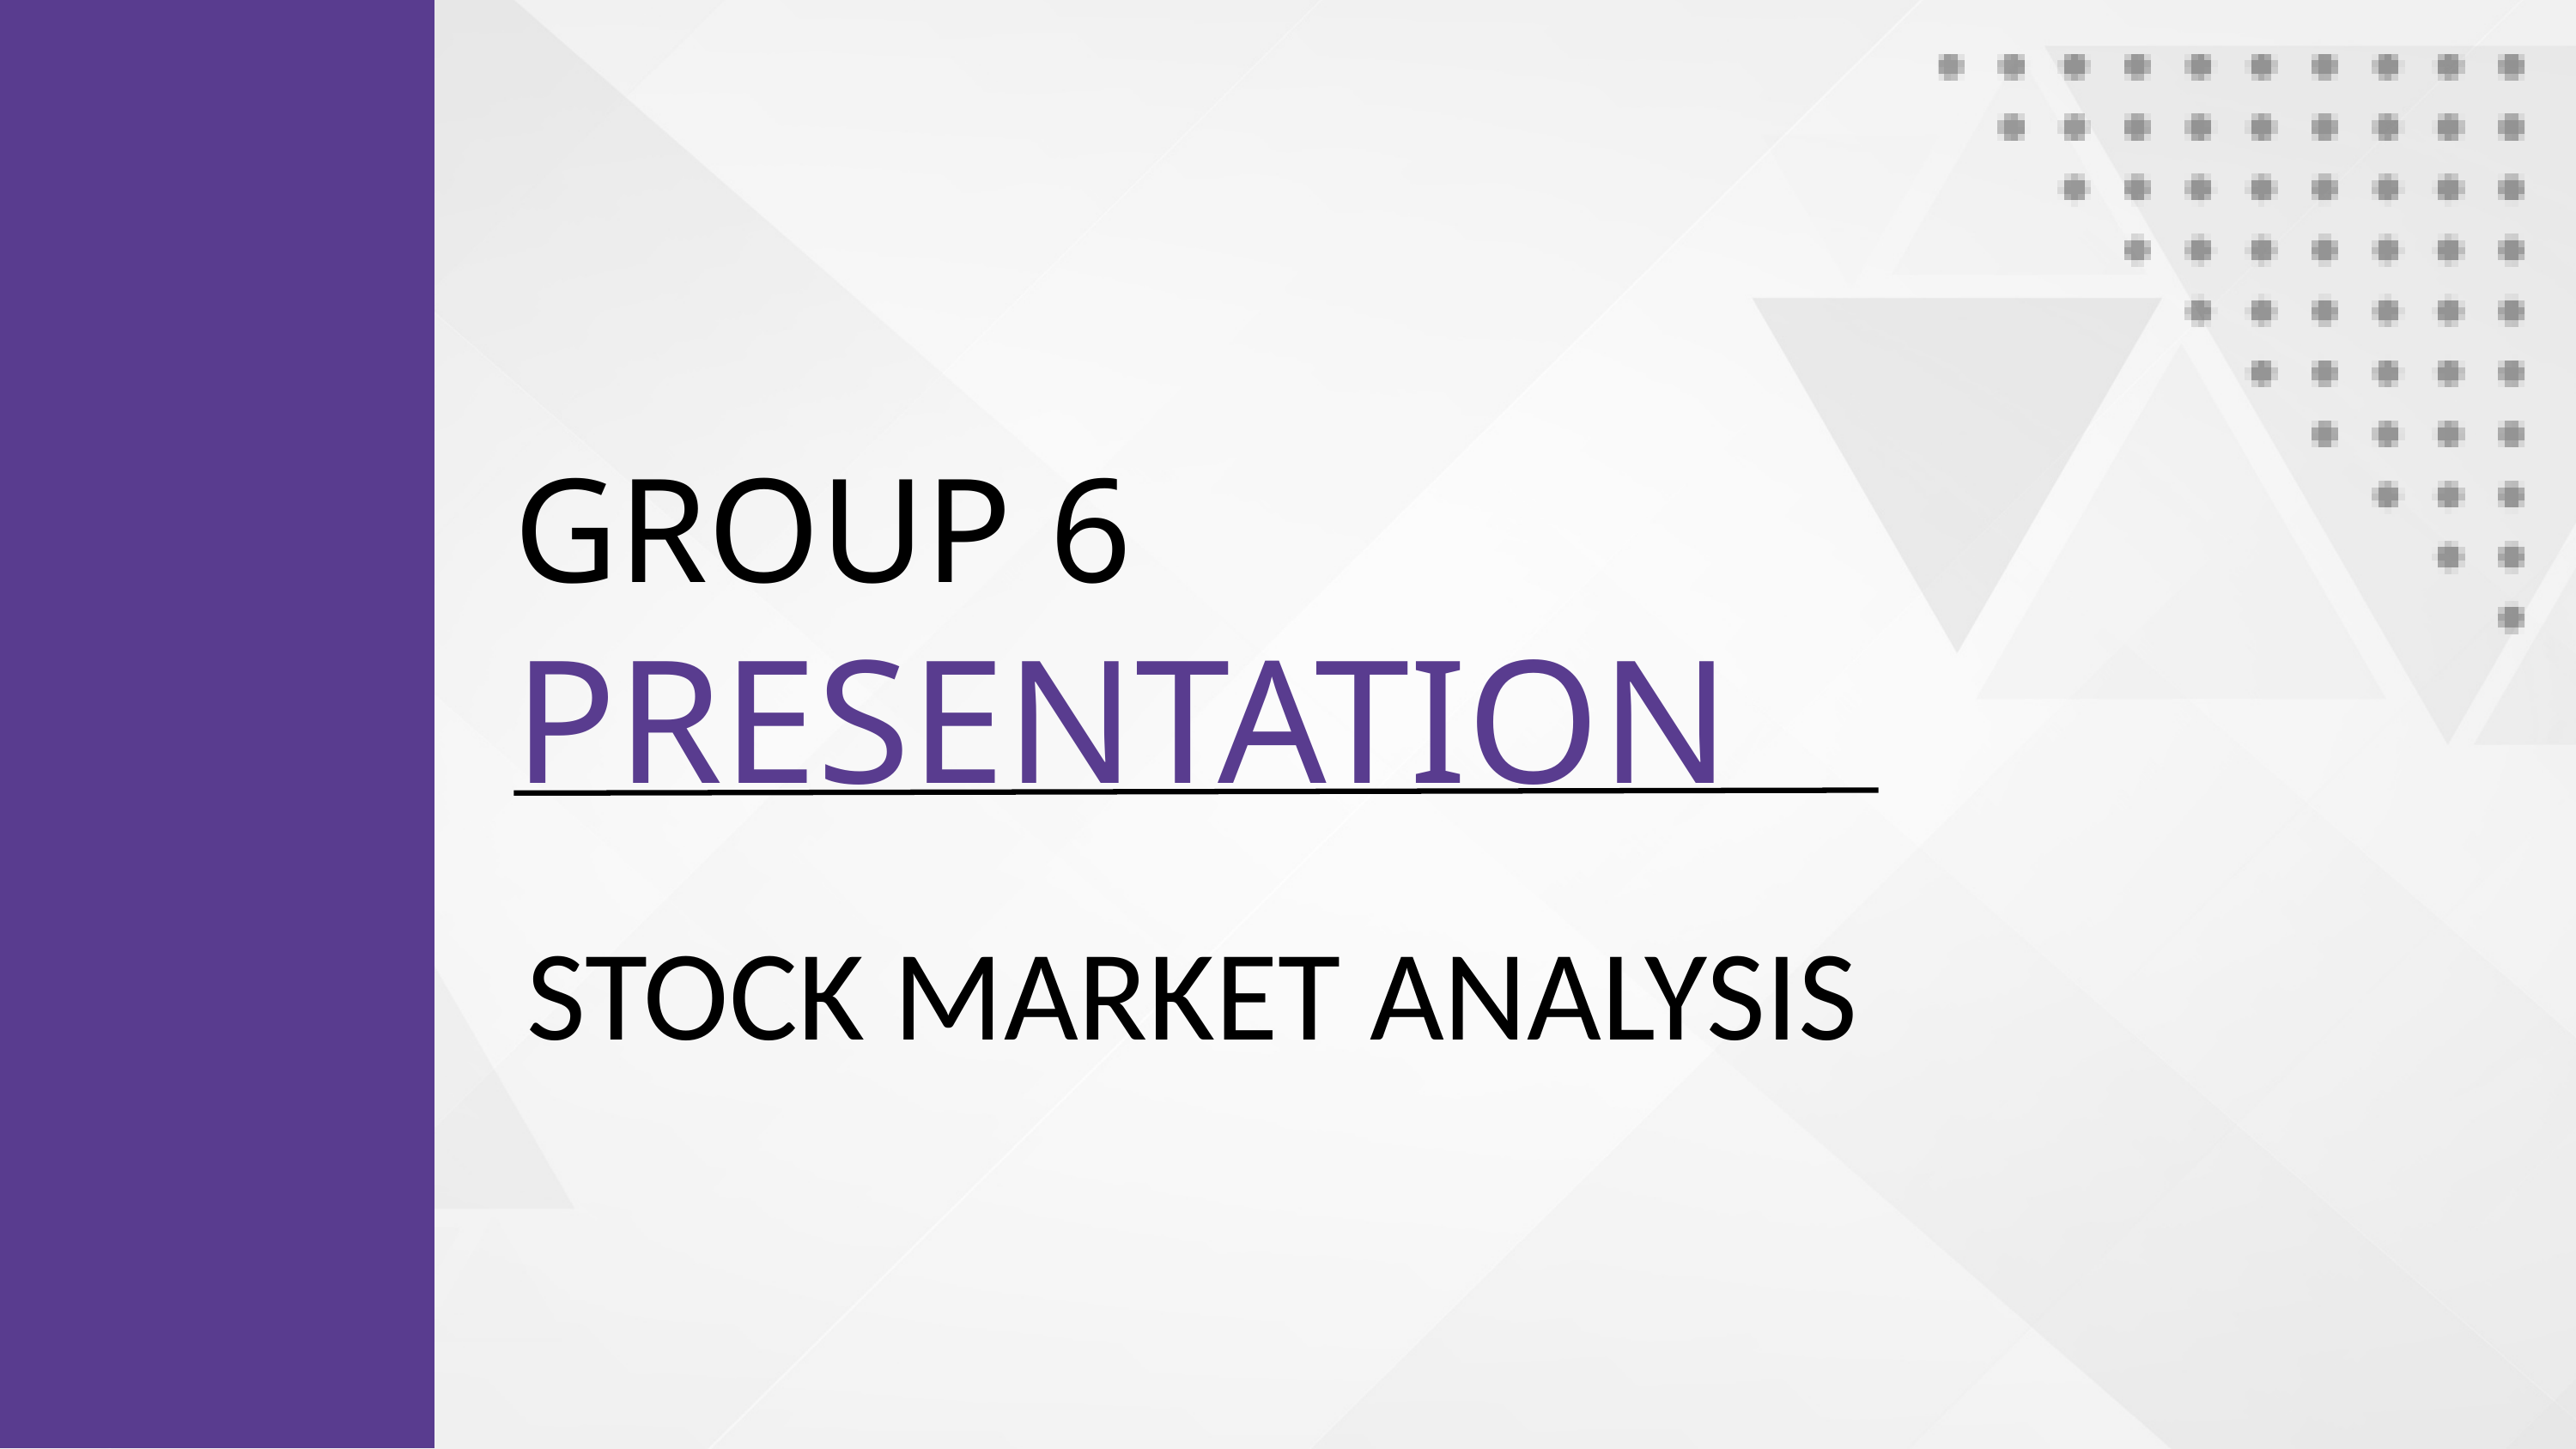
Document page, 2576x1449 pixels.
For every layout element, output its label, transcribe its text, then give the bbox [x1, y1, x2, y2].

text_box [436, 0, 2576, 1449]
text_box [1938, 54, 2525, 634]
text_box PRESENTATION [513, 578, 2063, 817]
text_box GROUP 6 [513, 409, 1531, 578]
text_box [0, 0, 435, 1449]
text_box STOCK MARKET ANALYSIS [513, 904, 2113, 1072]
